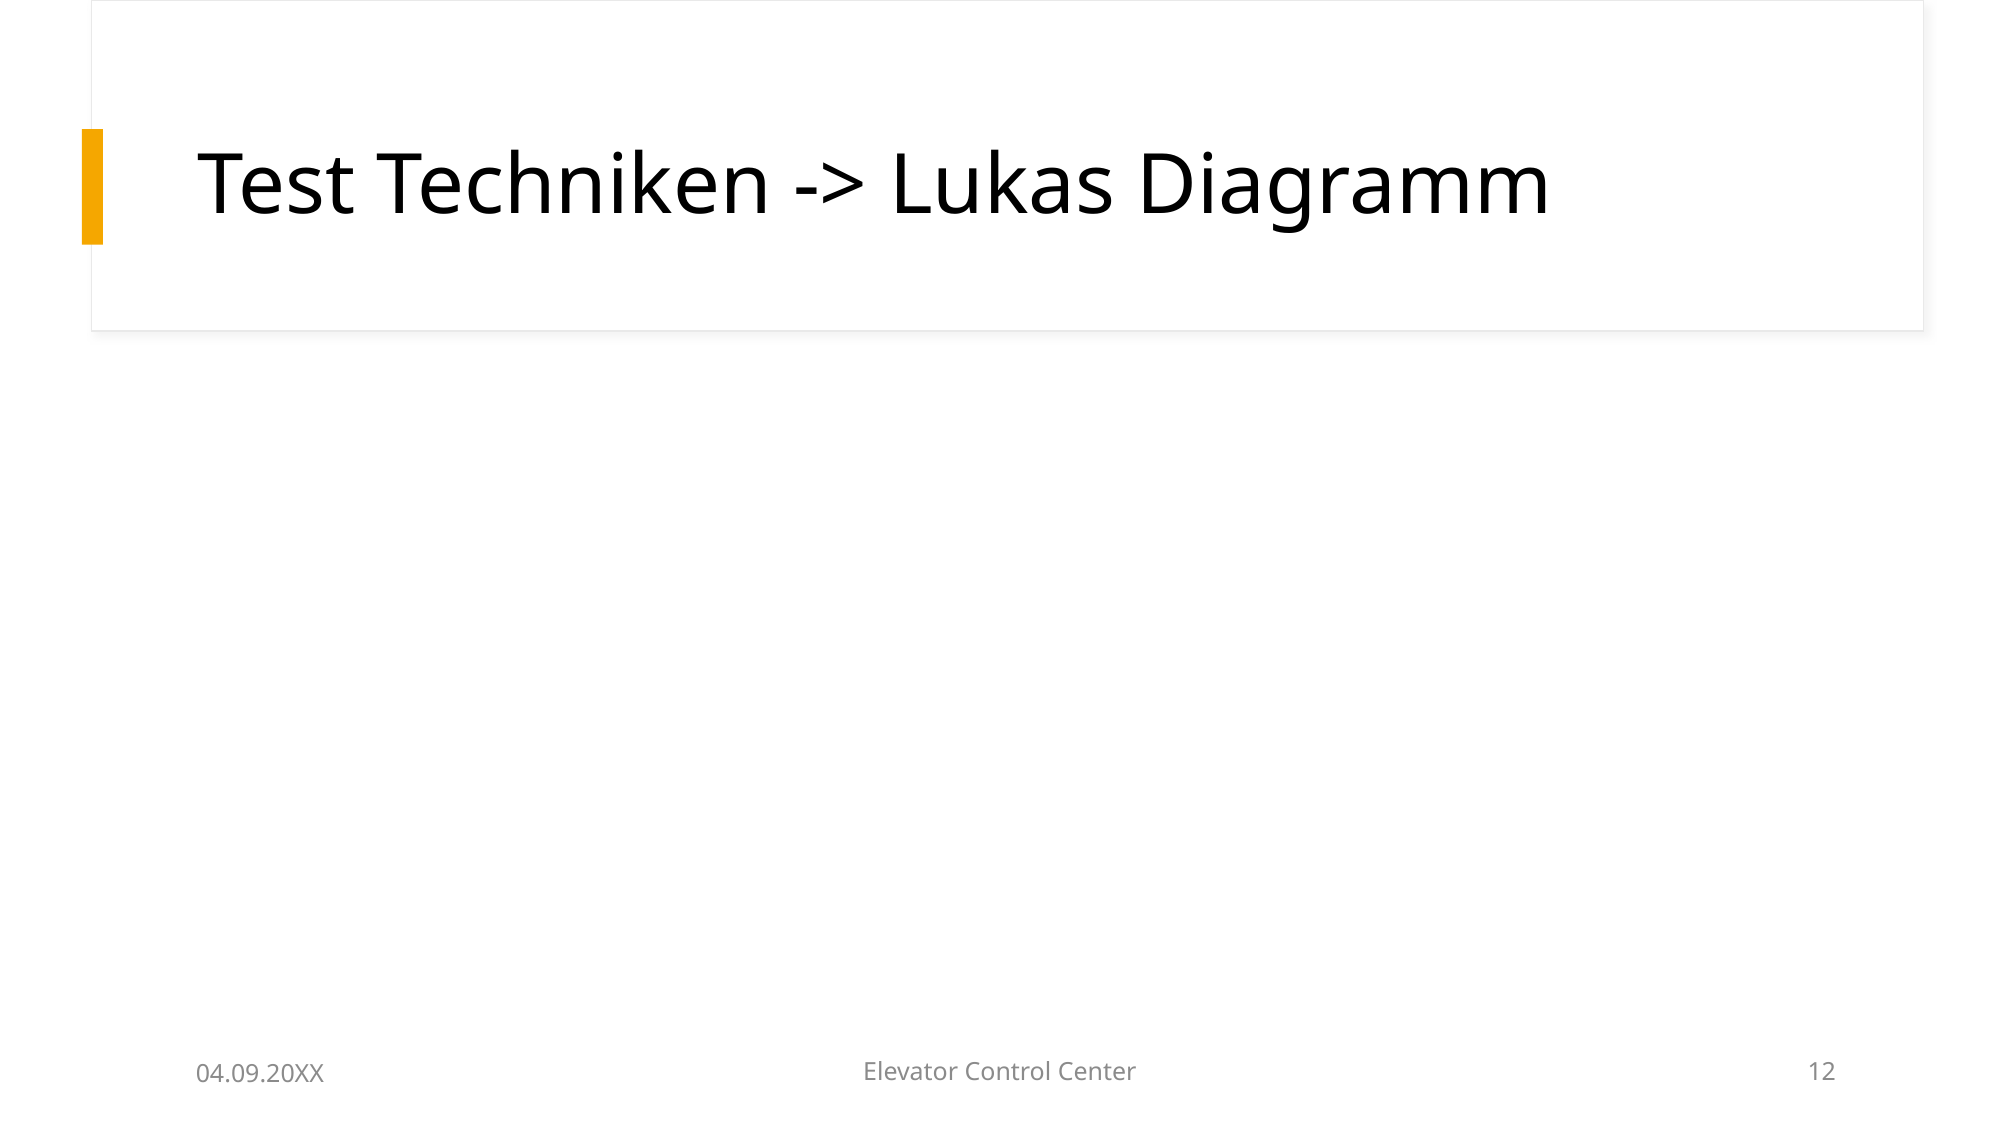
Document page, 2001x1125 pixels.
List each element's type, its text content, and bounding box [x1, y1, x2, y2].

footer Elevator Control Center [662, 1042, 1338, 1103]
slide_number 12 [1401, 1042, 1851, 1103]
title Test Techniken -> Lukas Diagramm [183, 90, 1851, 284]
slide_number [180, 1042, 631, 1103]
